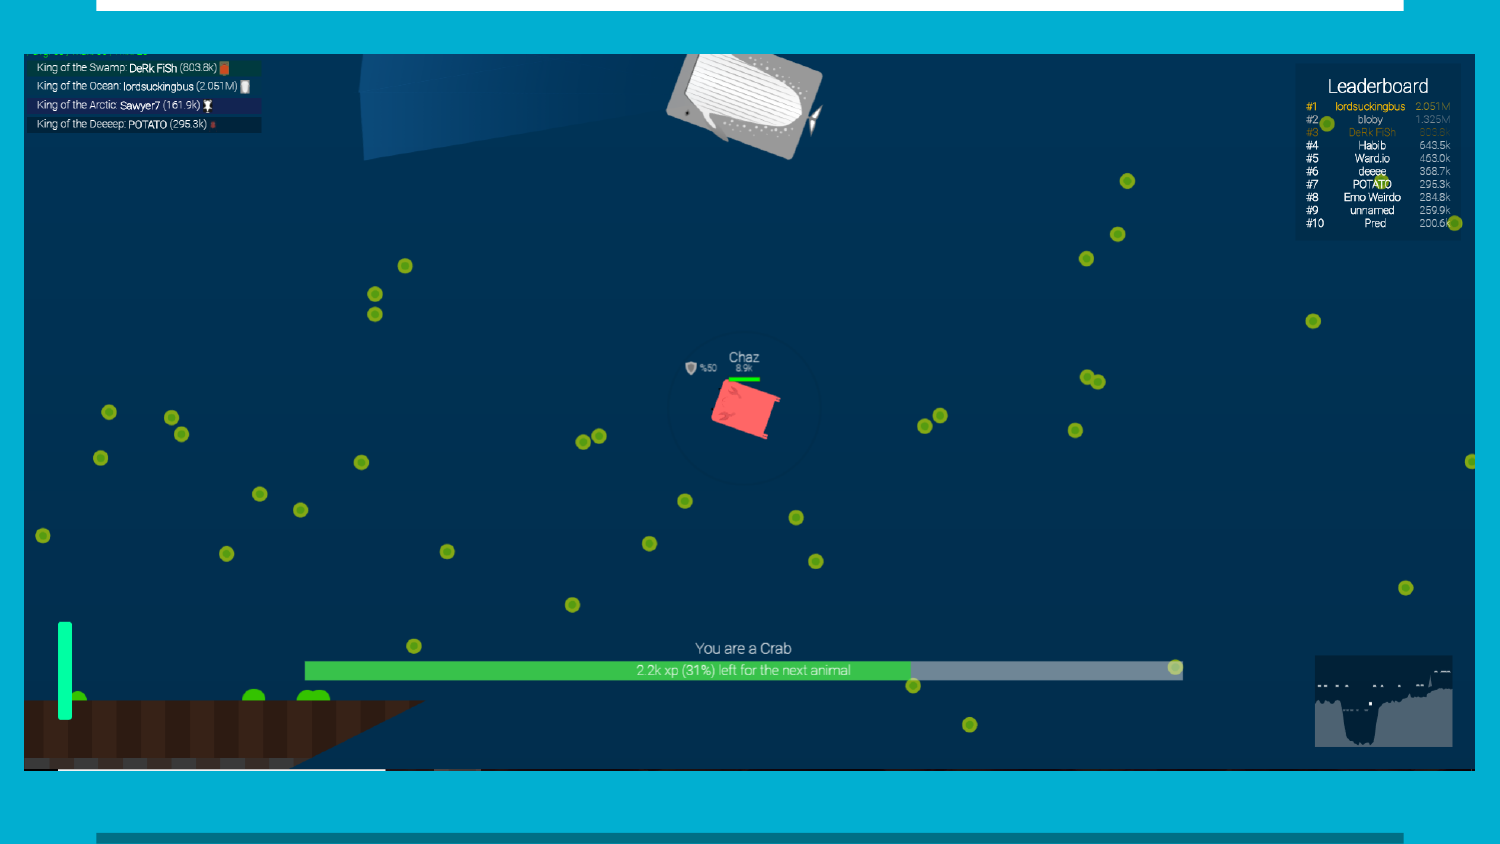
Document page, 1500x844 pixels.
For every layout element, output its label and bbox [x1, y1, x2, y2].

picture [24, 54, 1476, 771]
